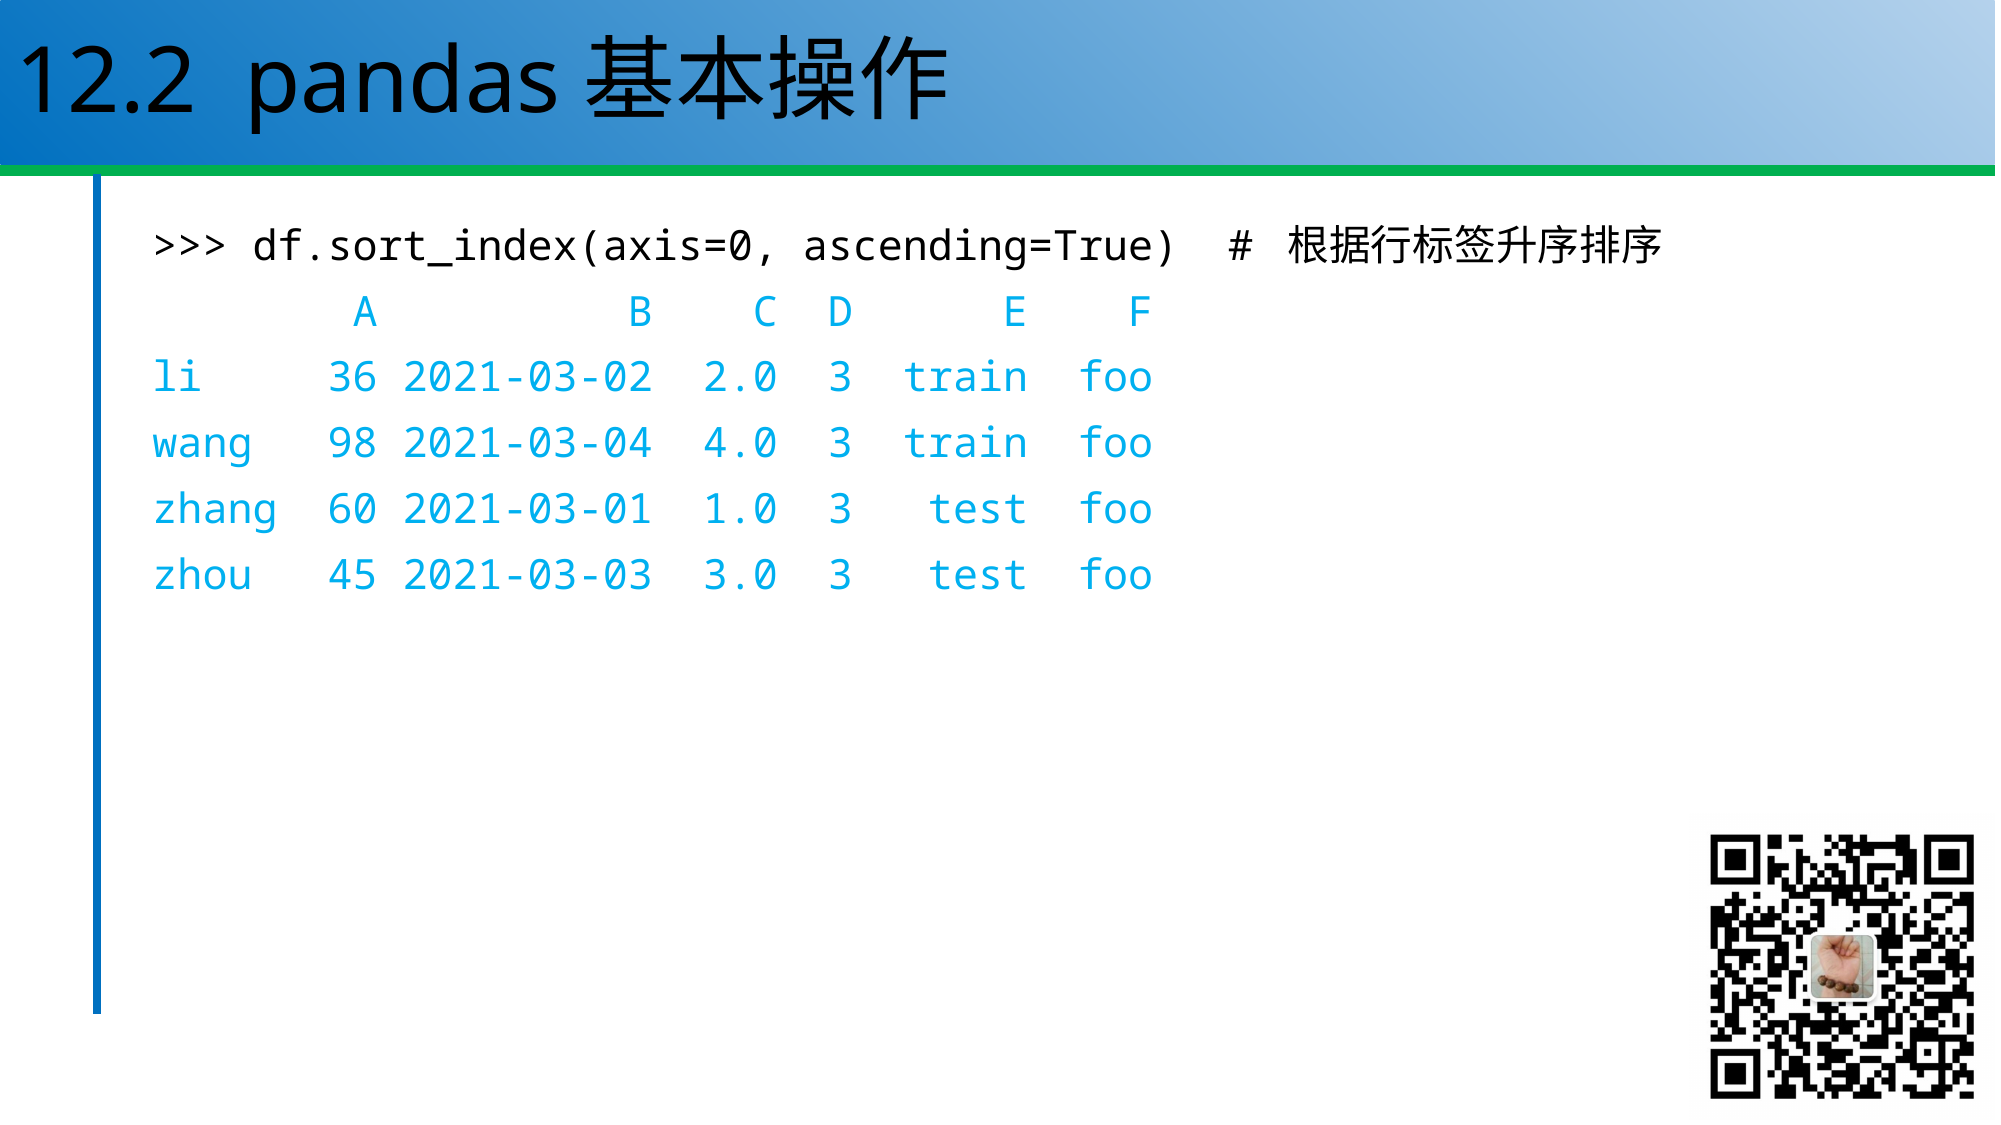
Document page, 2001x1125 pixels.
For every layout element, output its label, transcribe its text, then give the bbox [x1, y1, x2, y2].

title 12.2 pandas基本操作 [0, 0, 1995, 165]
picture [1689, 813, 1995, 1120]
list >>> df.sort_index(axis=0, ascending=True) # 根据行标签升序排序 A B C D E F li 36 2021-03-02 2.0 3 train foo wang 98 2021-03-04 4.0 3 train foo zhang 60 2021-03-01 1.0 3 test foo zhou 45 2021-03-03 3.0 3 test foo [137, 216, 1863, 978]
slide_number [1412, 1042, 1863, 1103]
